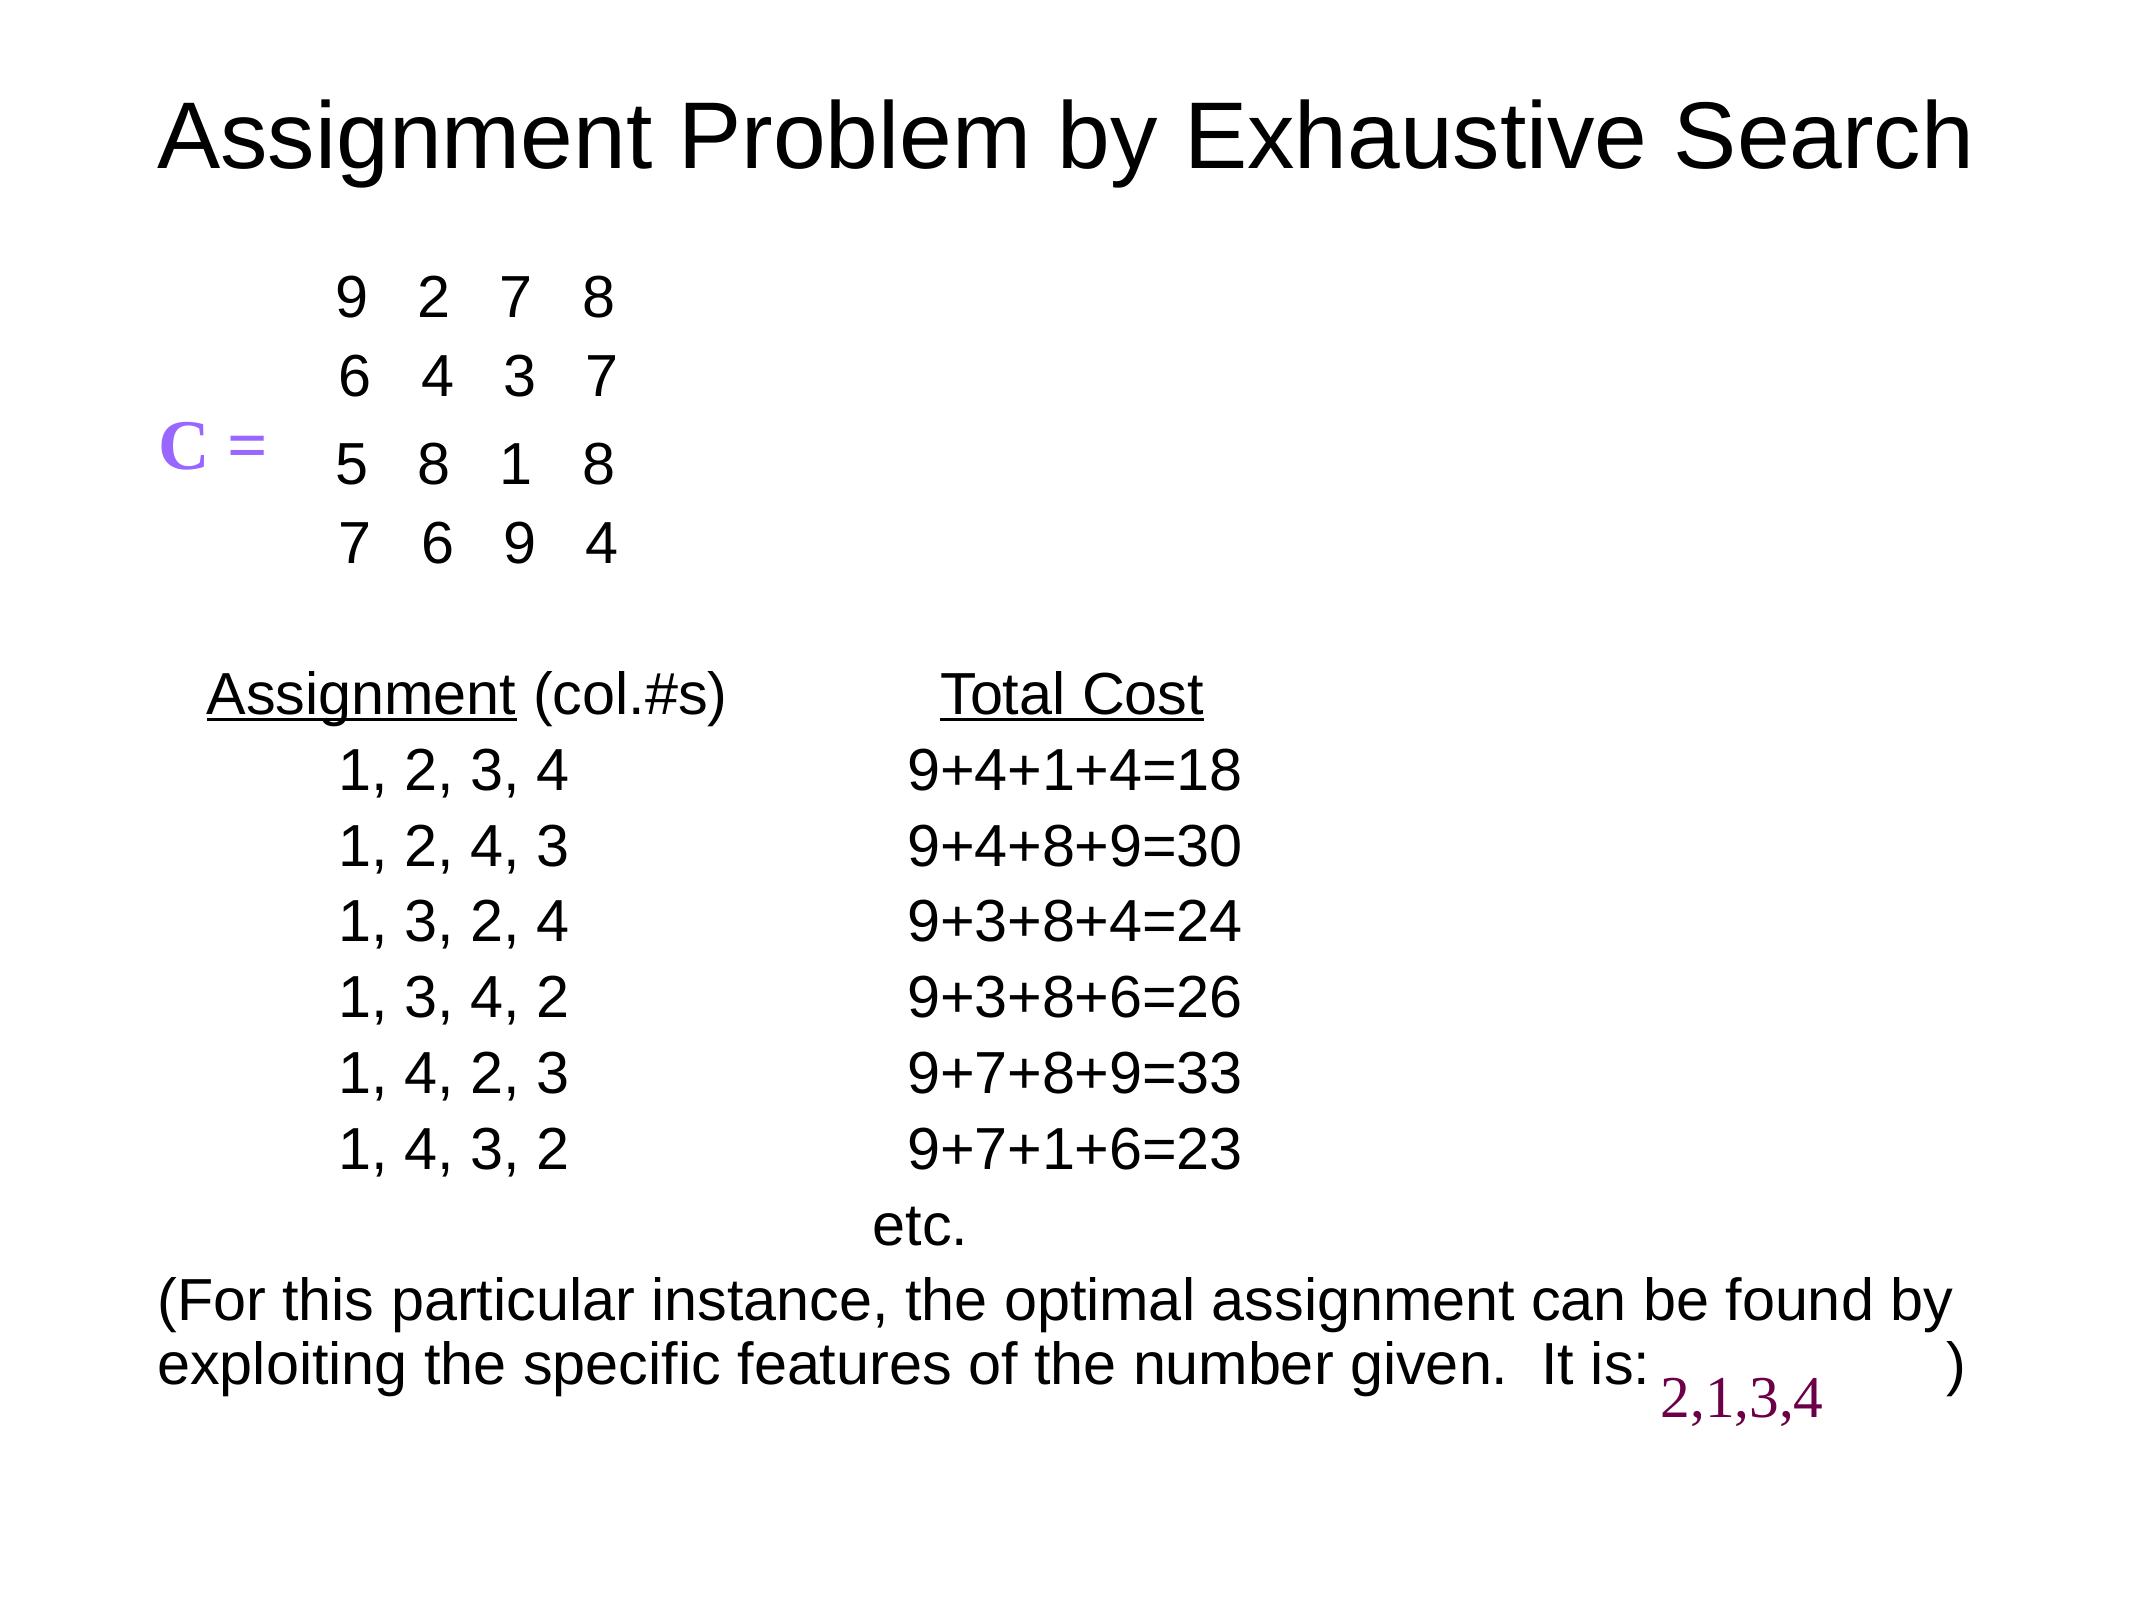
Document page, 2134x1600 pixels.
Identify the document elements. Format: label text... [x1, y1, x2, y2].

text_box C = [142, 391, 303, 492]
title Assignment Problem by Exhaustive Search [142, 35, 2098, 196]
text_box 2,1,3,4 [1599, 1351, 1885, 1437]
list 9 2 7 8 6 4 3 7 5 8 1 8 7 6 9 4 Assignment (col.#s) Total Cost 1, 2, 3, 4 9+4+1+4=18 1, 2, 4, 3 9+4+8+9=30 1, 3, 2, 4 9+3+8+4=24 1, 3, 4, 2 9+3+8+6=26 1, 4, 2, 3 9+7+8+9=33 1, 4, 3, 2 9+7+1+6=23 etc. (For this particular instance, the optimal assignment can be found by exploiting the specific features of the number given. It is: ) [142, 248, 2045, 1440]
